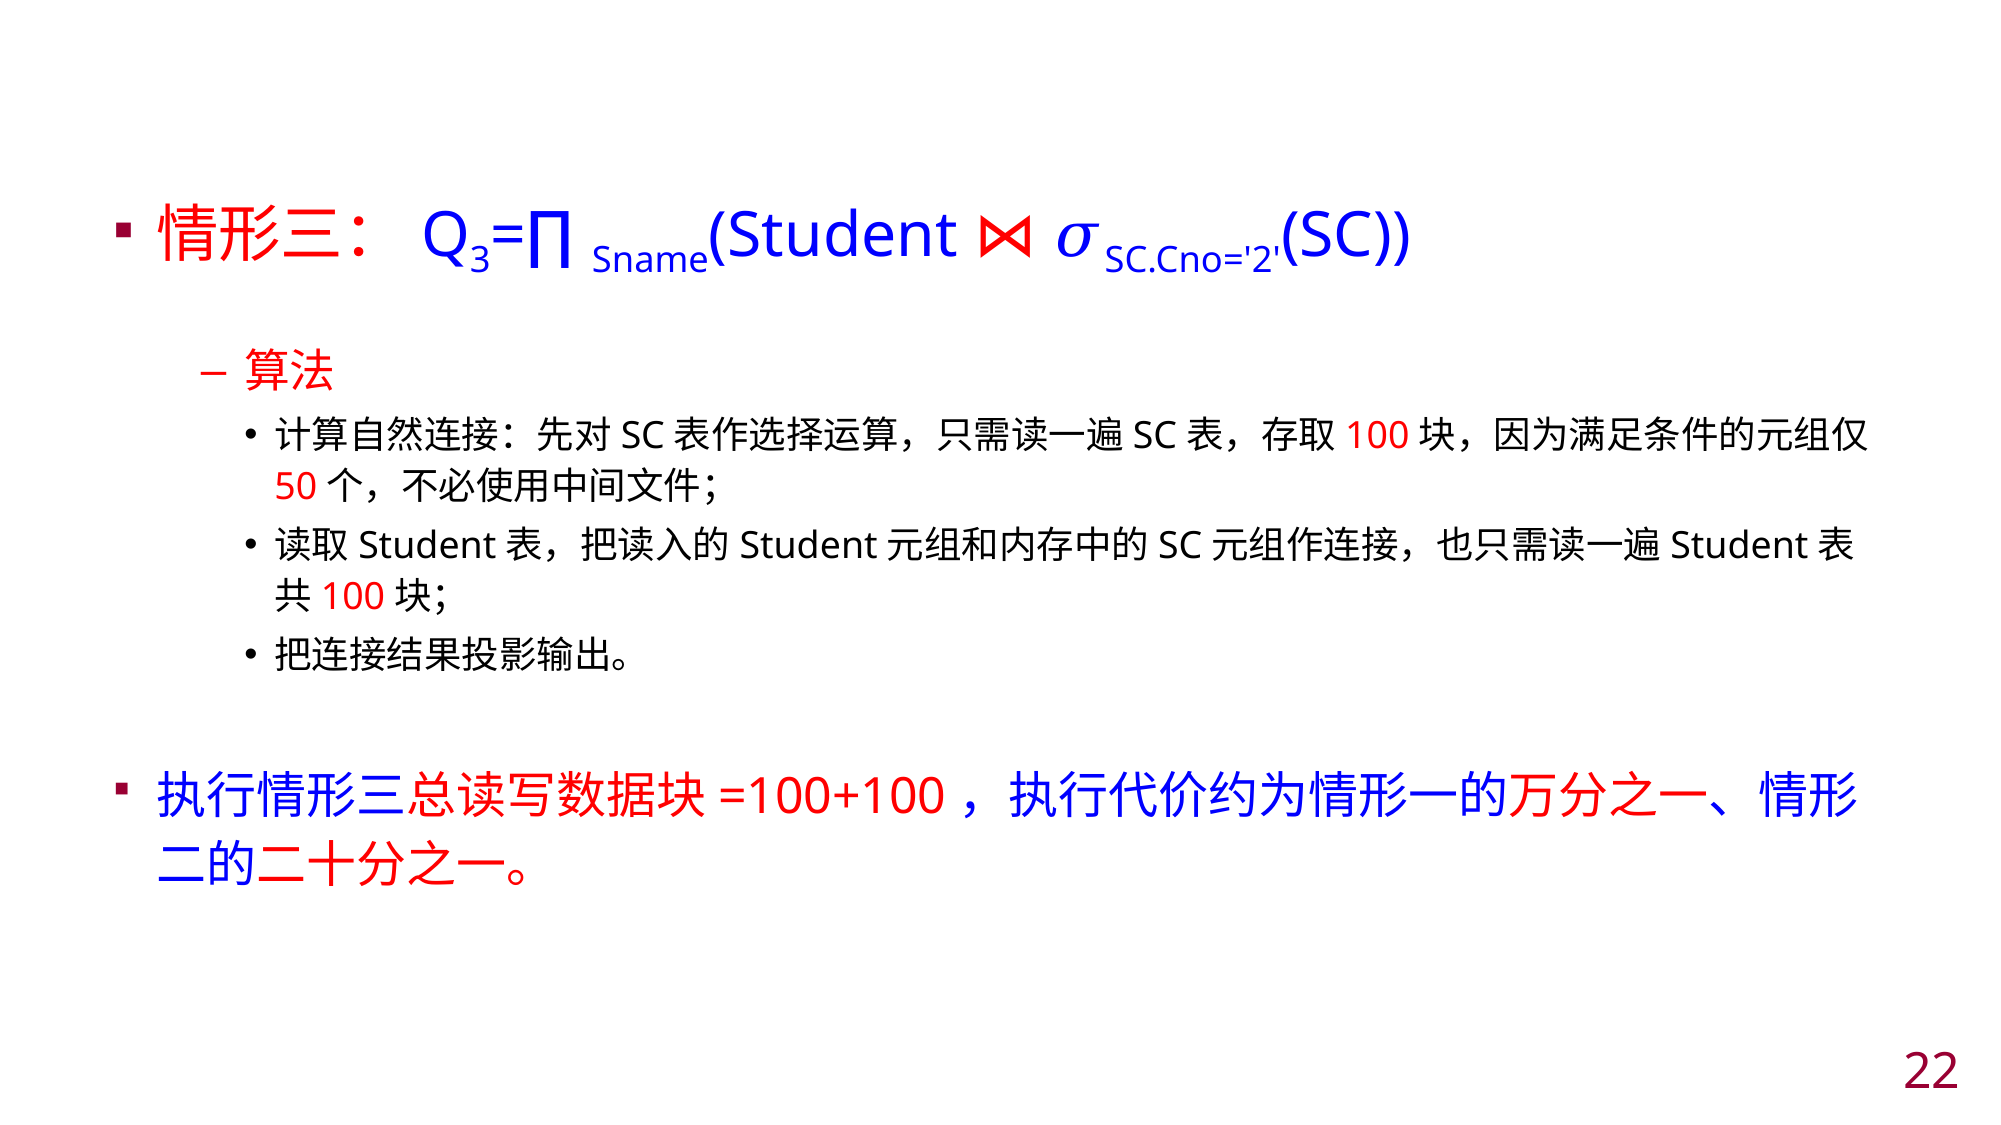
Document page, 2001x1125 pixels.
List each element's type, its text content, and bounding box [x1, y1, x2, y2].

list 情形三：Q3=∏Sname(Student ⋈ 𝜎SC.Cno='2'(SC)) 算法 计算自然连接：先对SC表作选择运算，只需读一遍SC表，存取100块，因为满足条件的元组仅50个，不必使用中间文件； 读取Student表，把读入的Student元组和内存中的SC元组作连接，也只需读一遍Student表共100块； 把连接结果投影输出。 执行情形三总读写数据块=100+100，执行代价约为情形一的万分之一、情形二的二十分之一。 [97, 174, 1904, 1073]
slide_number 21 [1550, 1048, 1975, 1096]
